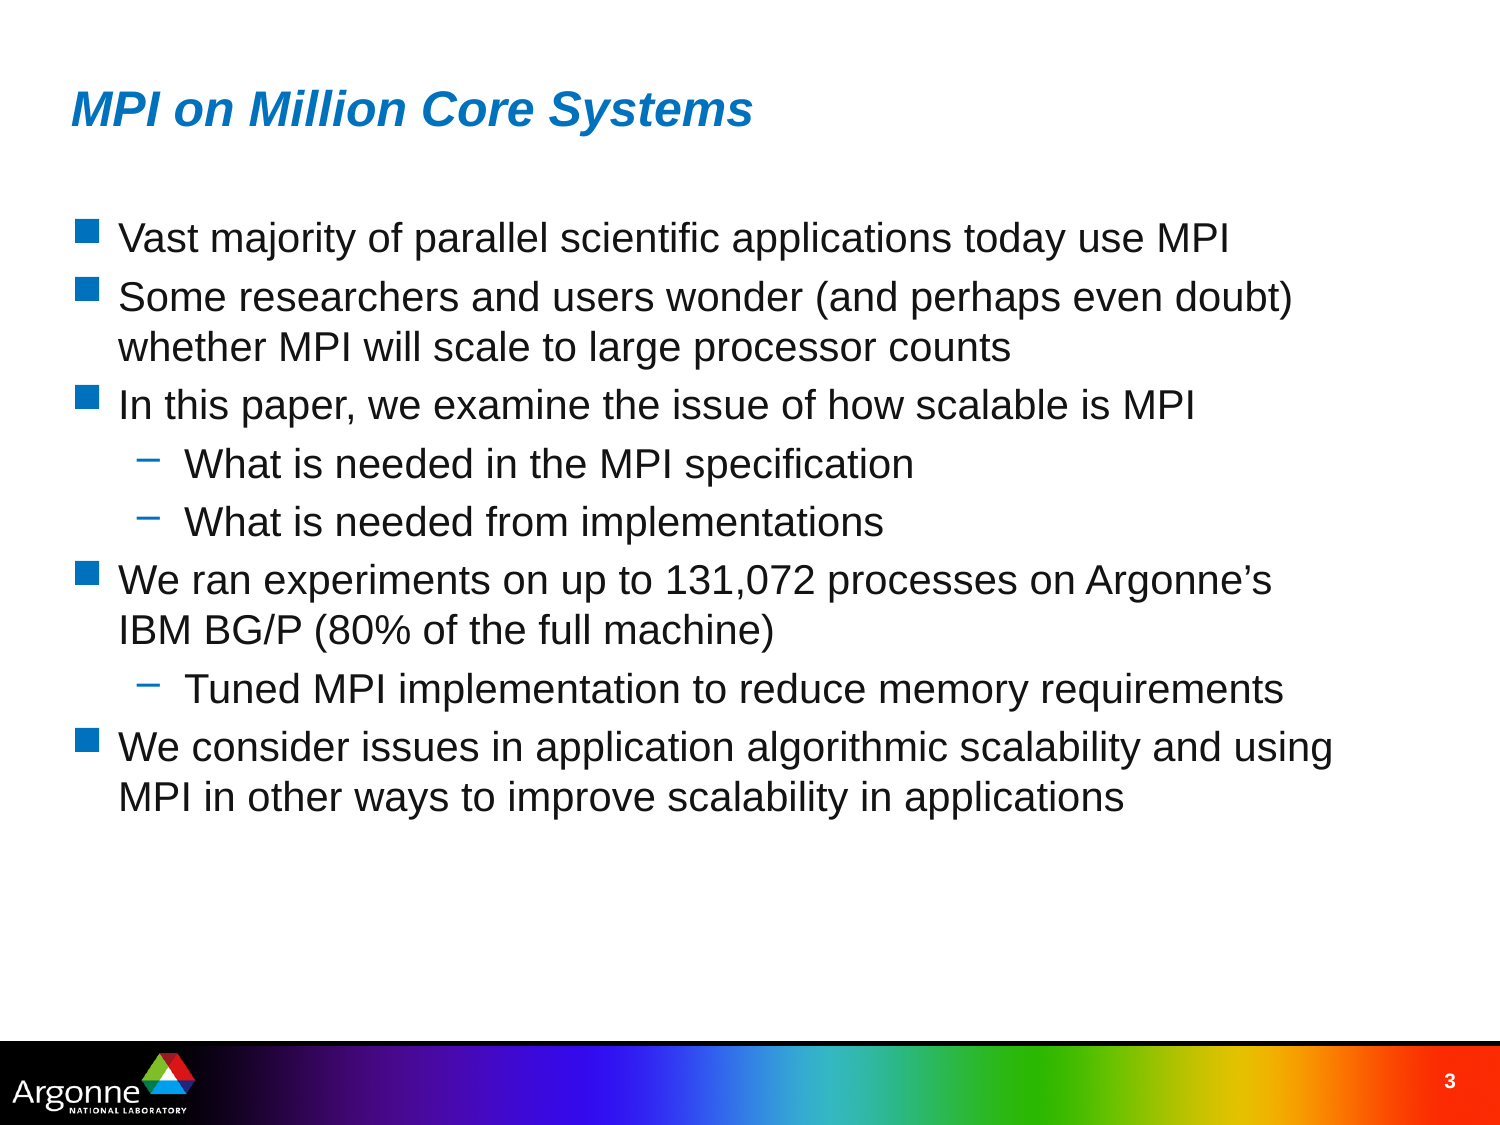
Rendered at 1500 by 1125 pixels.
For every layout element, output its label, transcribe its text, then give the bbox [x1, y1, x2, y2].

picture [0, 1041, 1500, 1125]
slide_number 3 [1393, 1060, 1472, 1118]
list Vast majority of parallel scientific applications today use MPI Some researchers and users wonder (and perhaps even doubt) whether MPI will scale to large processor counts In this paper, we examine the issue of how scalable is MPI What is needed in the MPI specification What is needed from implementations We ran experiments on up to 131,072 processes on Argonne’s IBM BG/P (80% of the full machine) Tuned MPI implementation to reduce memory requirements We consider issues in application algorithmic scalability and using MPI in other ways to improve scalability in applications [56, 203, 1359, 958]
title MPI on Million Core Systems [55, 83, 1361, 145]
